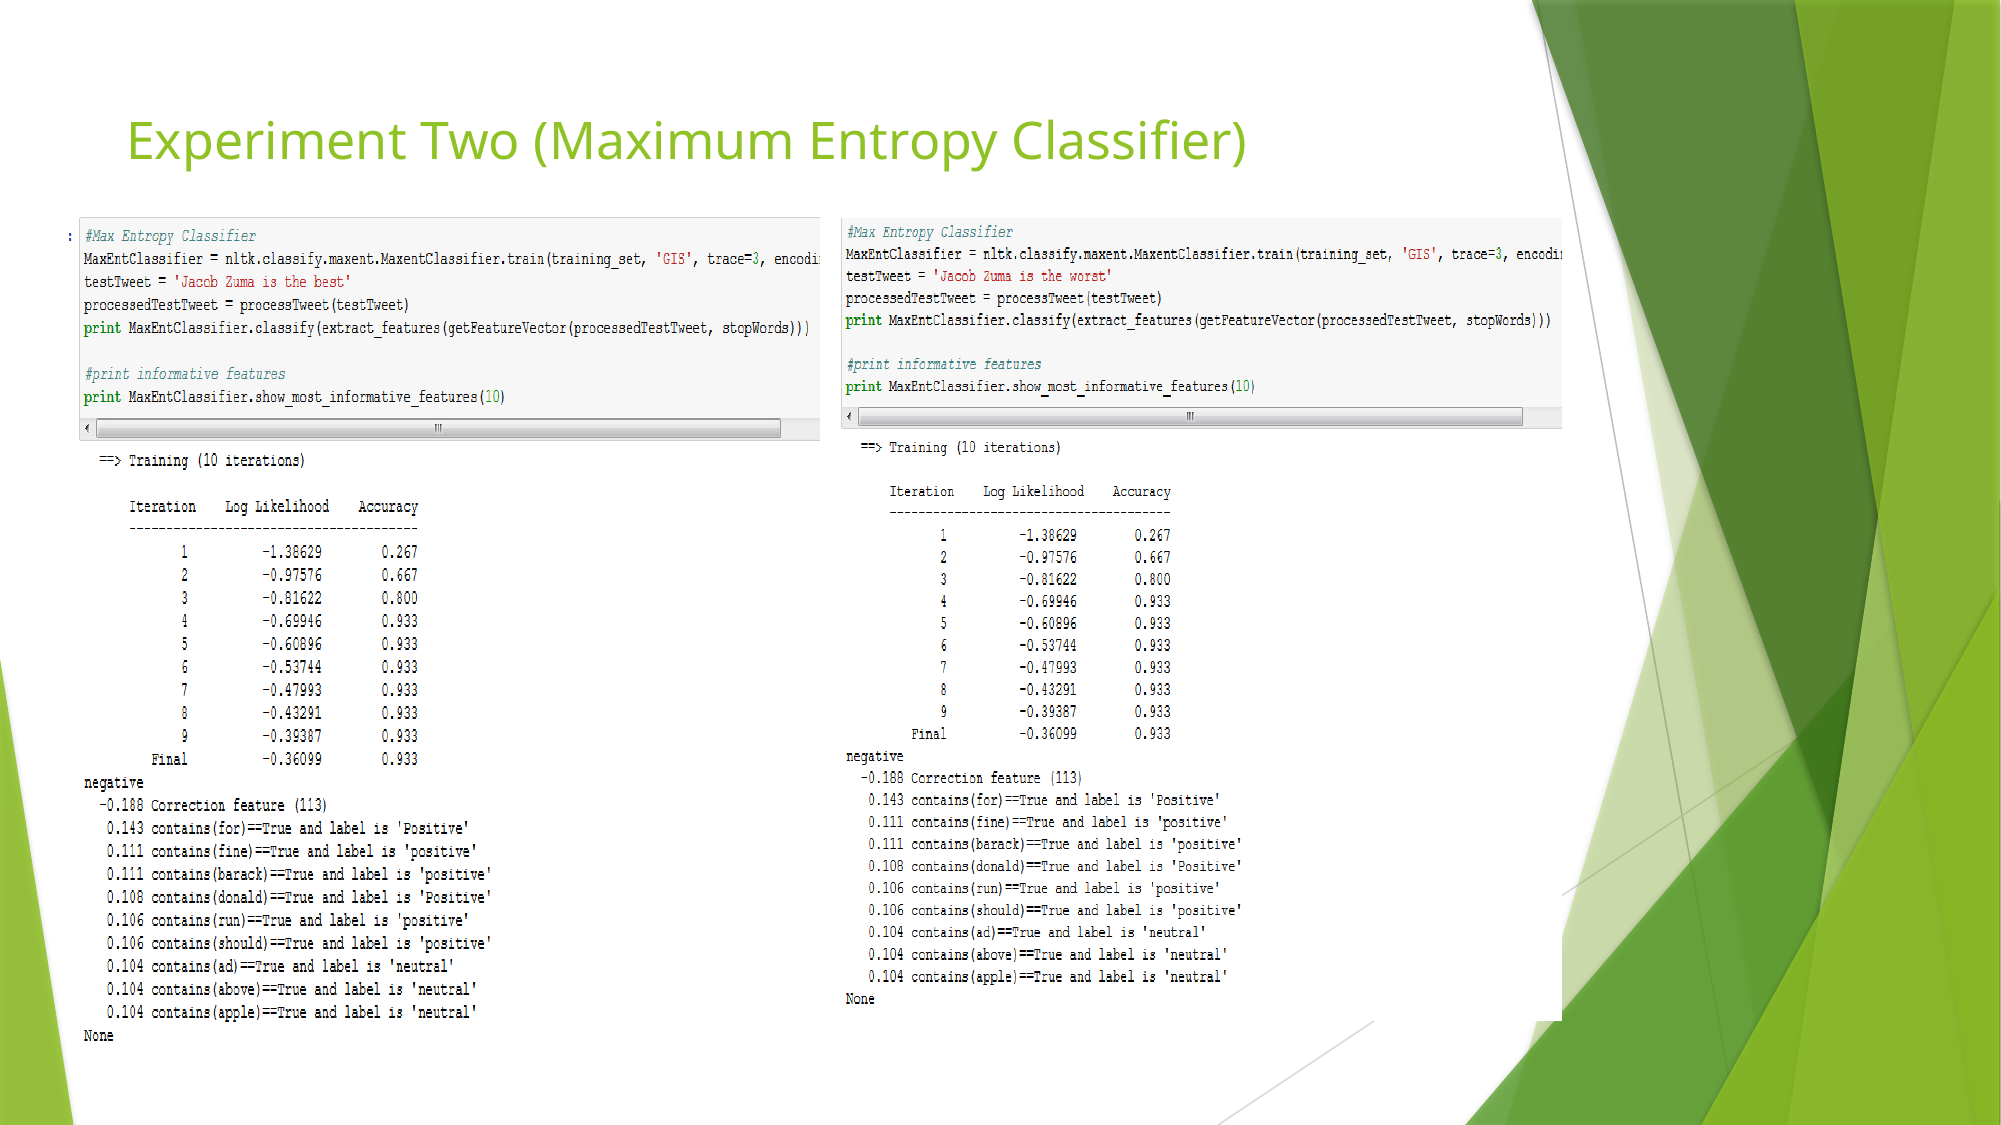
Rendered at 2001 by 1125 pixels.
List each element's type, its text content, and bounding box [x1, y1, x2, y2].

picture [834, 217, 1562, 1021]
title Experiment Two (Maximum Entropy Classifier) [111, 99, 1522, 214]
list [68, 213, 821, 1057]
